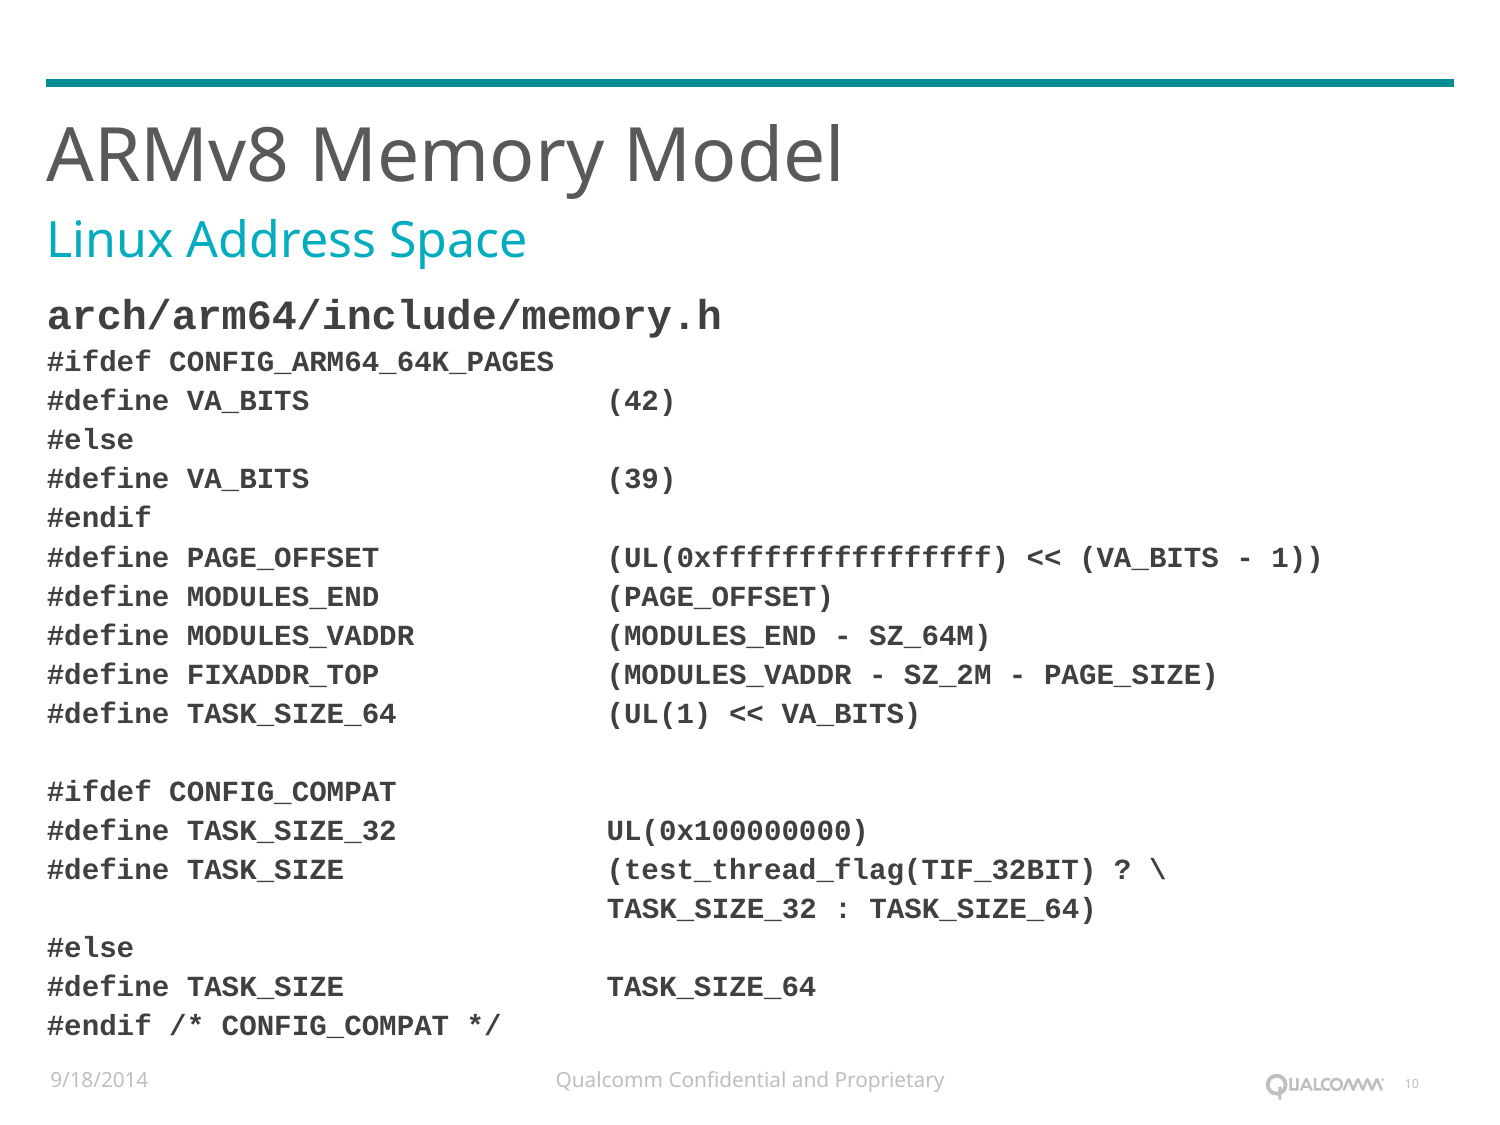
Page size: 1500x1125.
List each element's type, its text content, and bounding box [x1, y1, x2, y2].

title ARMv8 Memory Model [34, 121, 1442, 201]
list Linux Address Space [34, 212, 1442, 270]
list arch/arm64/include/memory.h #ifdef CONFIG_ARM64_64K_PAGES #define VA_BITS (42) #else #define VA_BITS (39) #endif #define PAGE_OFFSET (UL(0xffffffffffffffff) << (VA_BITS - 1)) #define MODULES_END (PAGE_OFFSET) #define MODULES_VADDR (MODULES_END - SZ_64M) #define FIXADDR_TOP (MODULES_VADDR - SZ_2M - PAGE_SIZE) #define TASK_SIZE_64 (UL(1) << VA_BITS) #ifdef CONFIG_COMPAT #define TASK_SIZE_32 UL(0x100000000) #define TASK_SIZE (test_thread_flag(TIF_32BIT) ? \ TASK_SIZE_32 : TASK_SIZE_64) #else #define TASK_SIZE TASK_SIZE_64 #endif /* CONFIG_COMPAT */ [35, 286, 1442, 1078]
